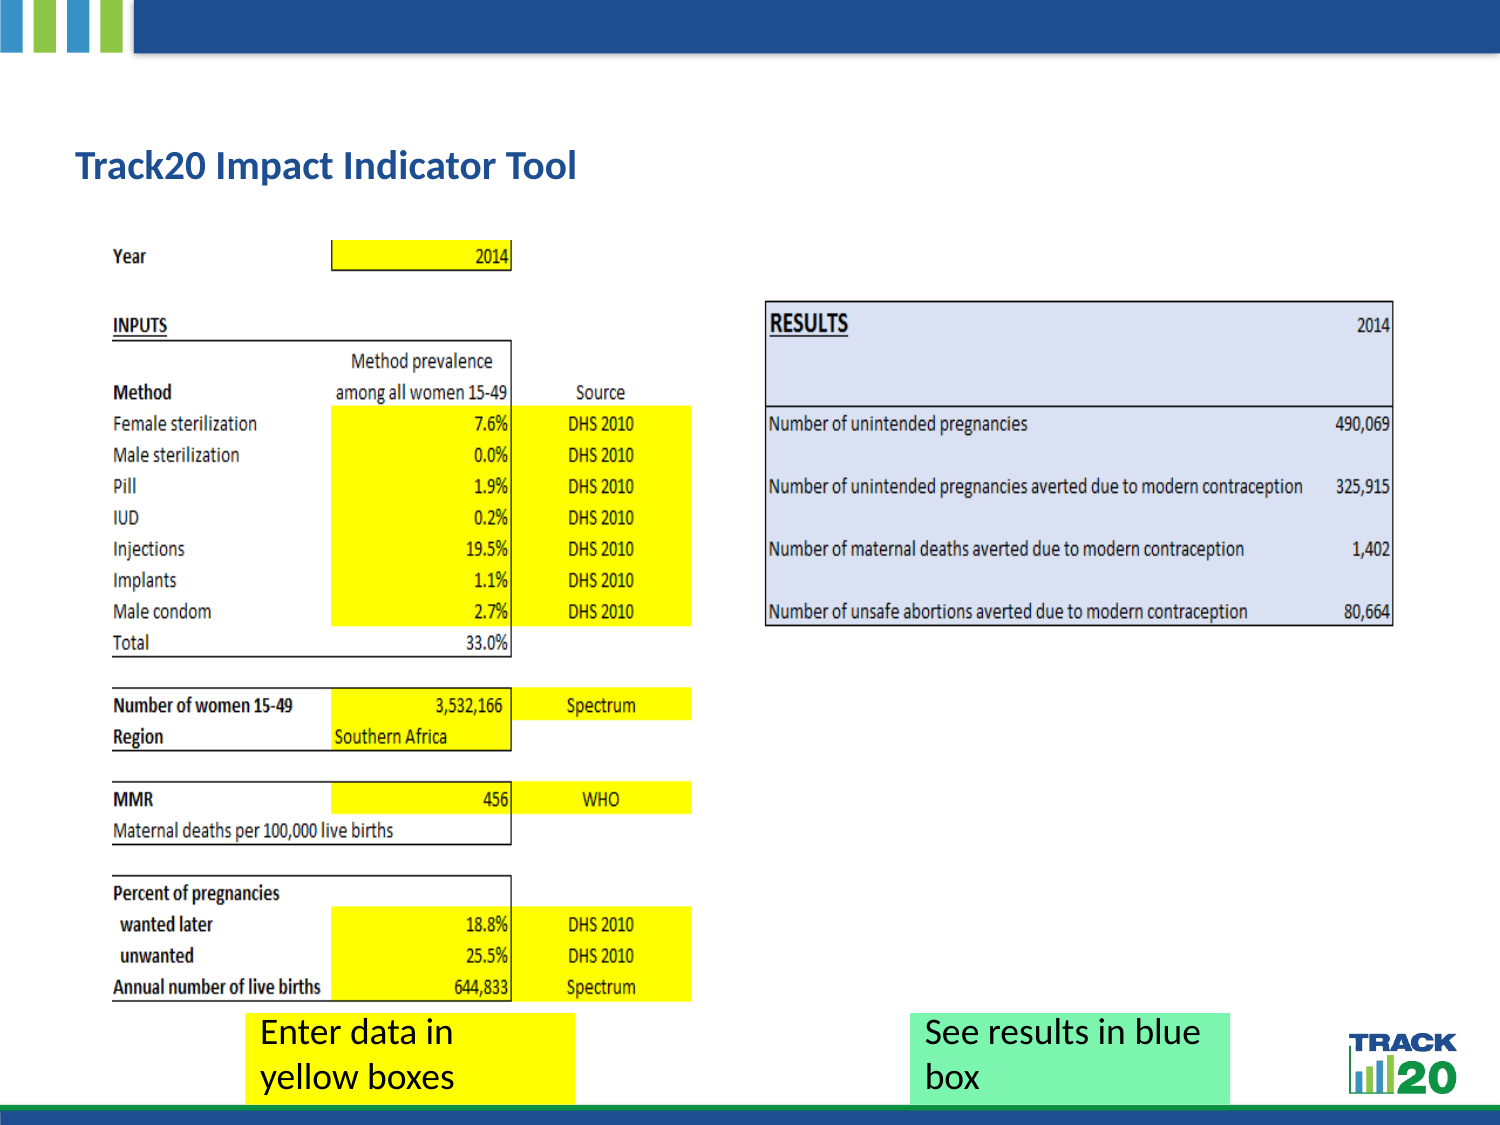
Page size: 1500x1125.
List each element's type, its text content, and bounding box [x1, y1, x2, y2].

picture [1349, 1033, 1457, 1094]
picture [112, 240, 1398, 1013]
text_box See results in blue box [910, 1021, 1231, 1105]
text_box Enter data in yellow boxes [245, 1021, 575, 1105]
title Track20 Impact Indicator Tool [74, 87, 1125, 188]
